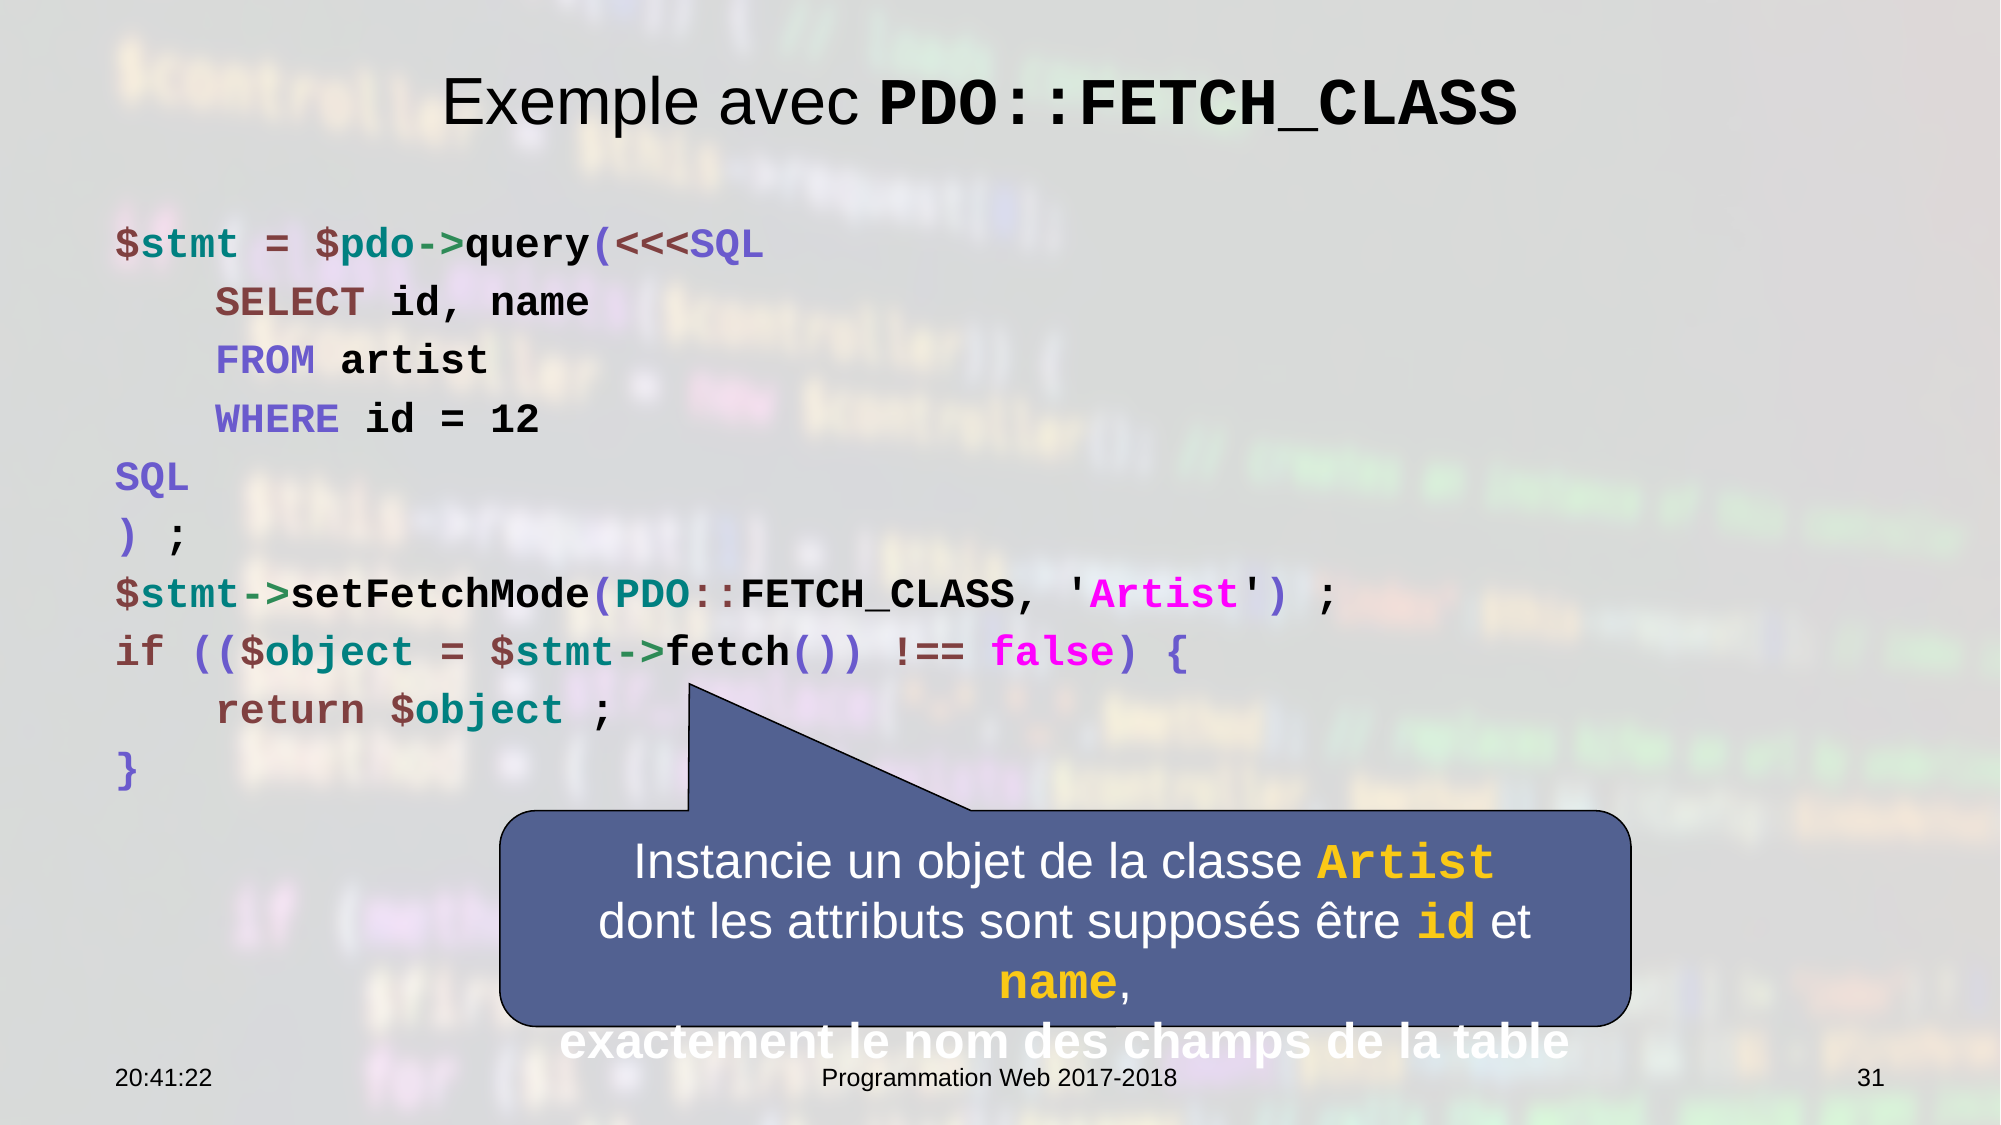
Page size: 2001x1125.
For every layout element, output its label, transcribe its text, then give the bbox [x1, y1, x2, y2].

title Exemple avec PDO::FETCH_CLASS [324, 44, 1676, 152]
text_box Instancie un objet de la classe Artist dont les attributs sont supposés être id et name, exactement le nom des champs de la table [499, 683, 1631, 1027]
list $stmt = $pdo->query(<<<SQL SELECT id, name FROM artist WHERE id = 12 SQL ) ; $stmt->setFetchMode(PDO::FETCH_CLASS, 'Artist') ; if (($object = $stmt->fetch()) !== false) { return $object ; } [99, 207, 1901, 1036]
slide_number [99, 1058, 567, 1100]
slide_number 31 [1433, 1058, 1901, 1100]
picture [0, 0, 2001, 1125]
footer Programmation Web 2017-2018 [683, 1058, 1317, 1100]
